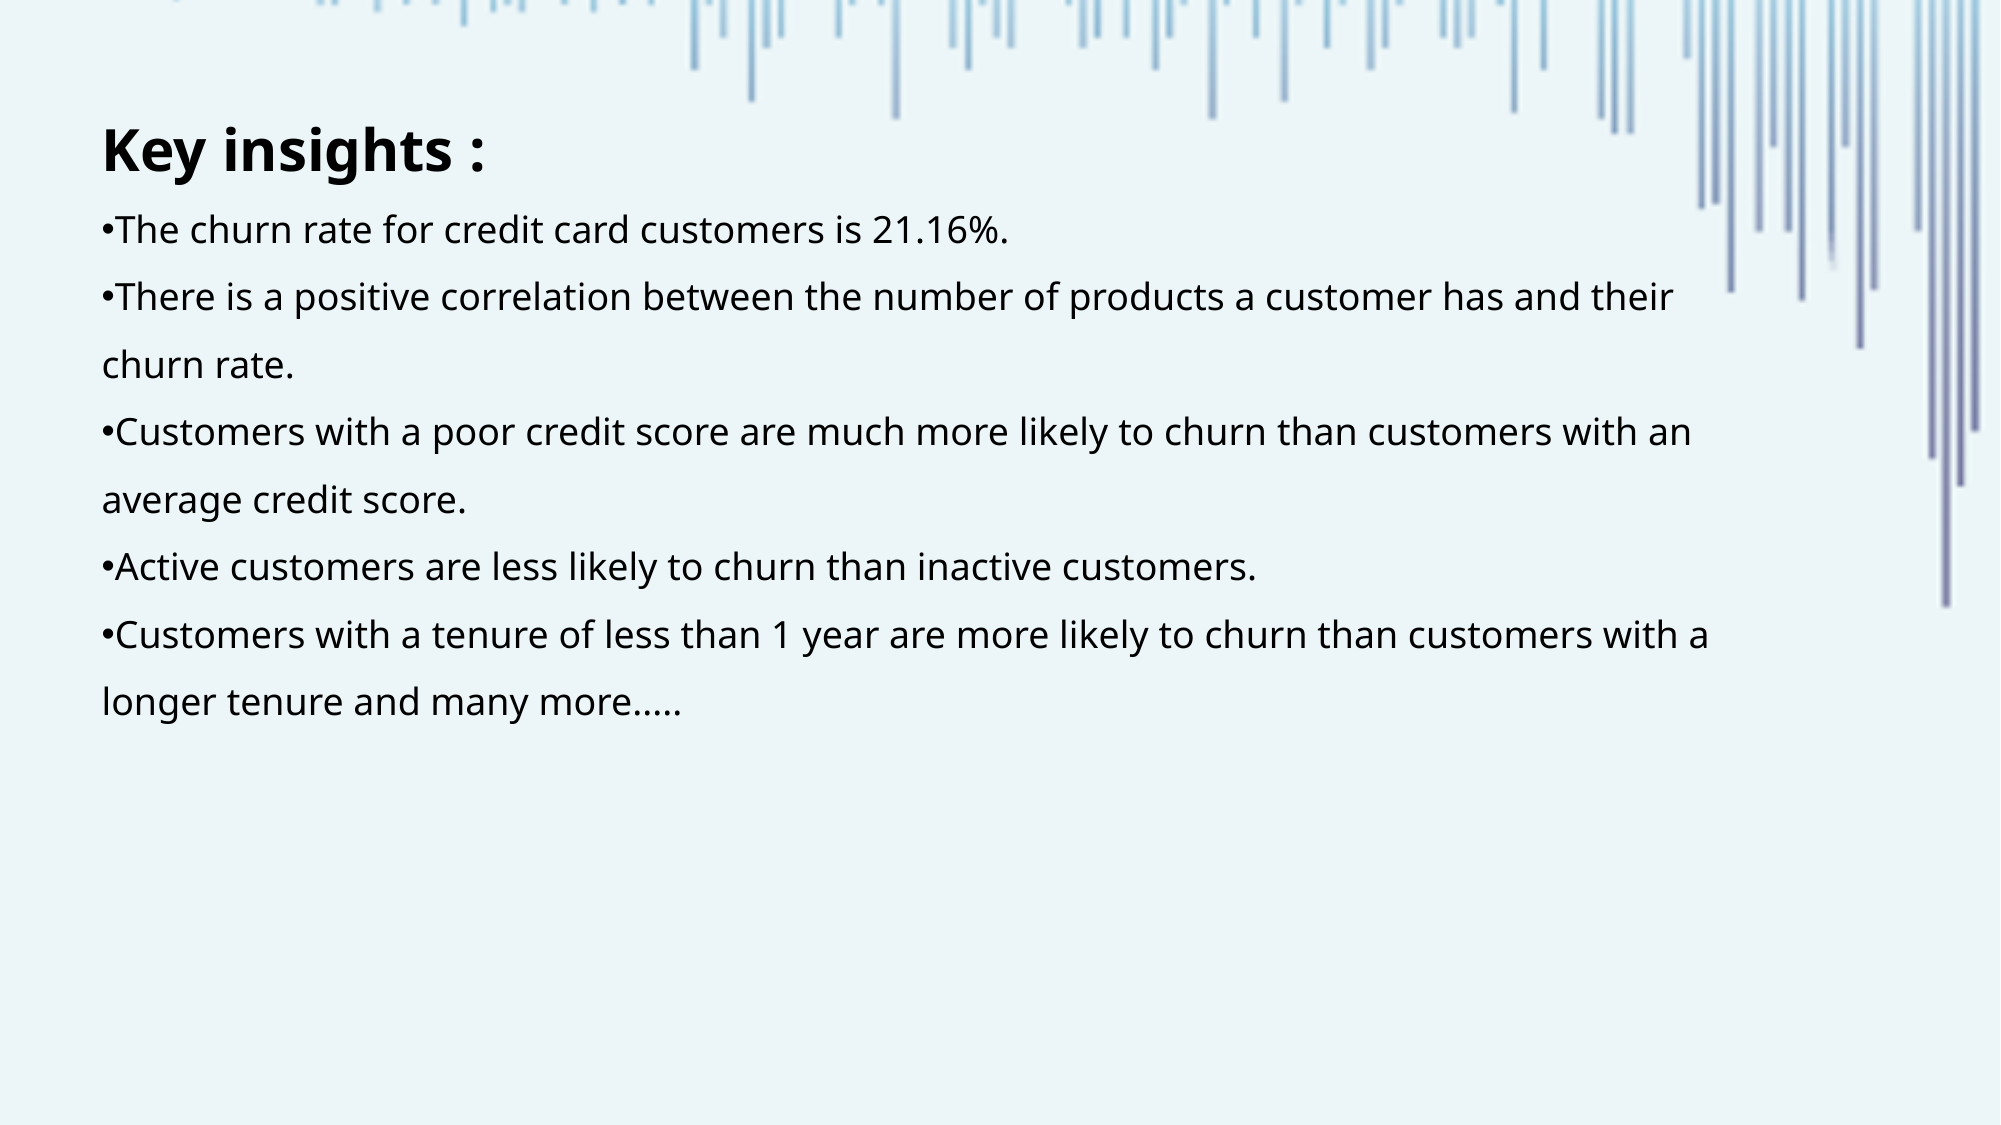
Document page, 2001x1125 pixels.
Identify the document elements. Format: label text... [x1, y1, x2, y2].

picture [0, 0, 2001, 1125]
text_box Key insights : The churn rate for credit card customers is 21.16%. There is a positive correlation between the number of products a customer has and their churn rate. Customers with a poor credit score are much more likely to churn than customers with an average credit score. Active customers are less likely to churn than inactive customers. Customers with a tenure of less than 1 year are more likely to churn than customers with a longer tenure and many more..... [86, 105, 1780, 731]
